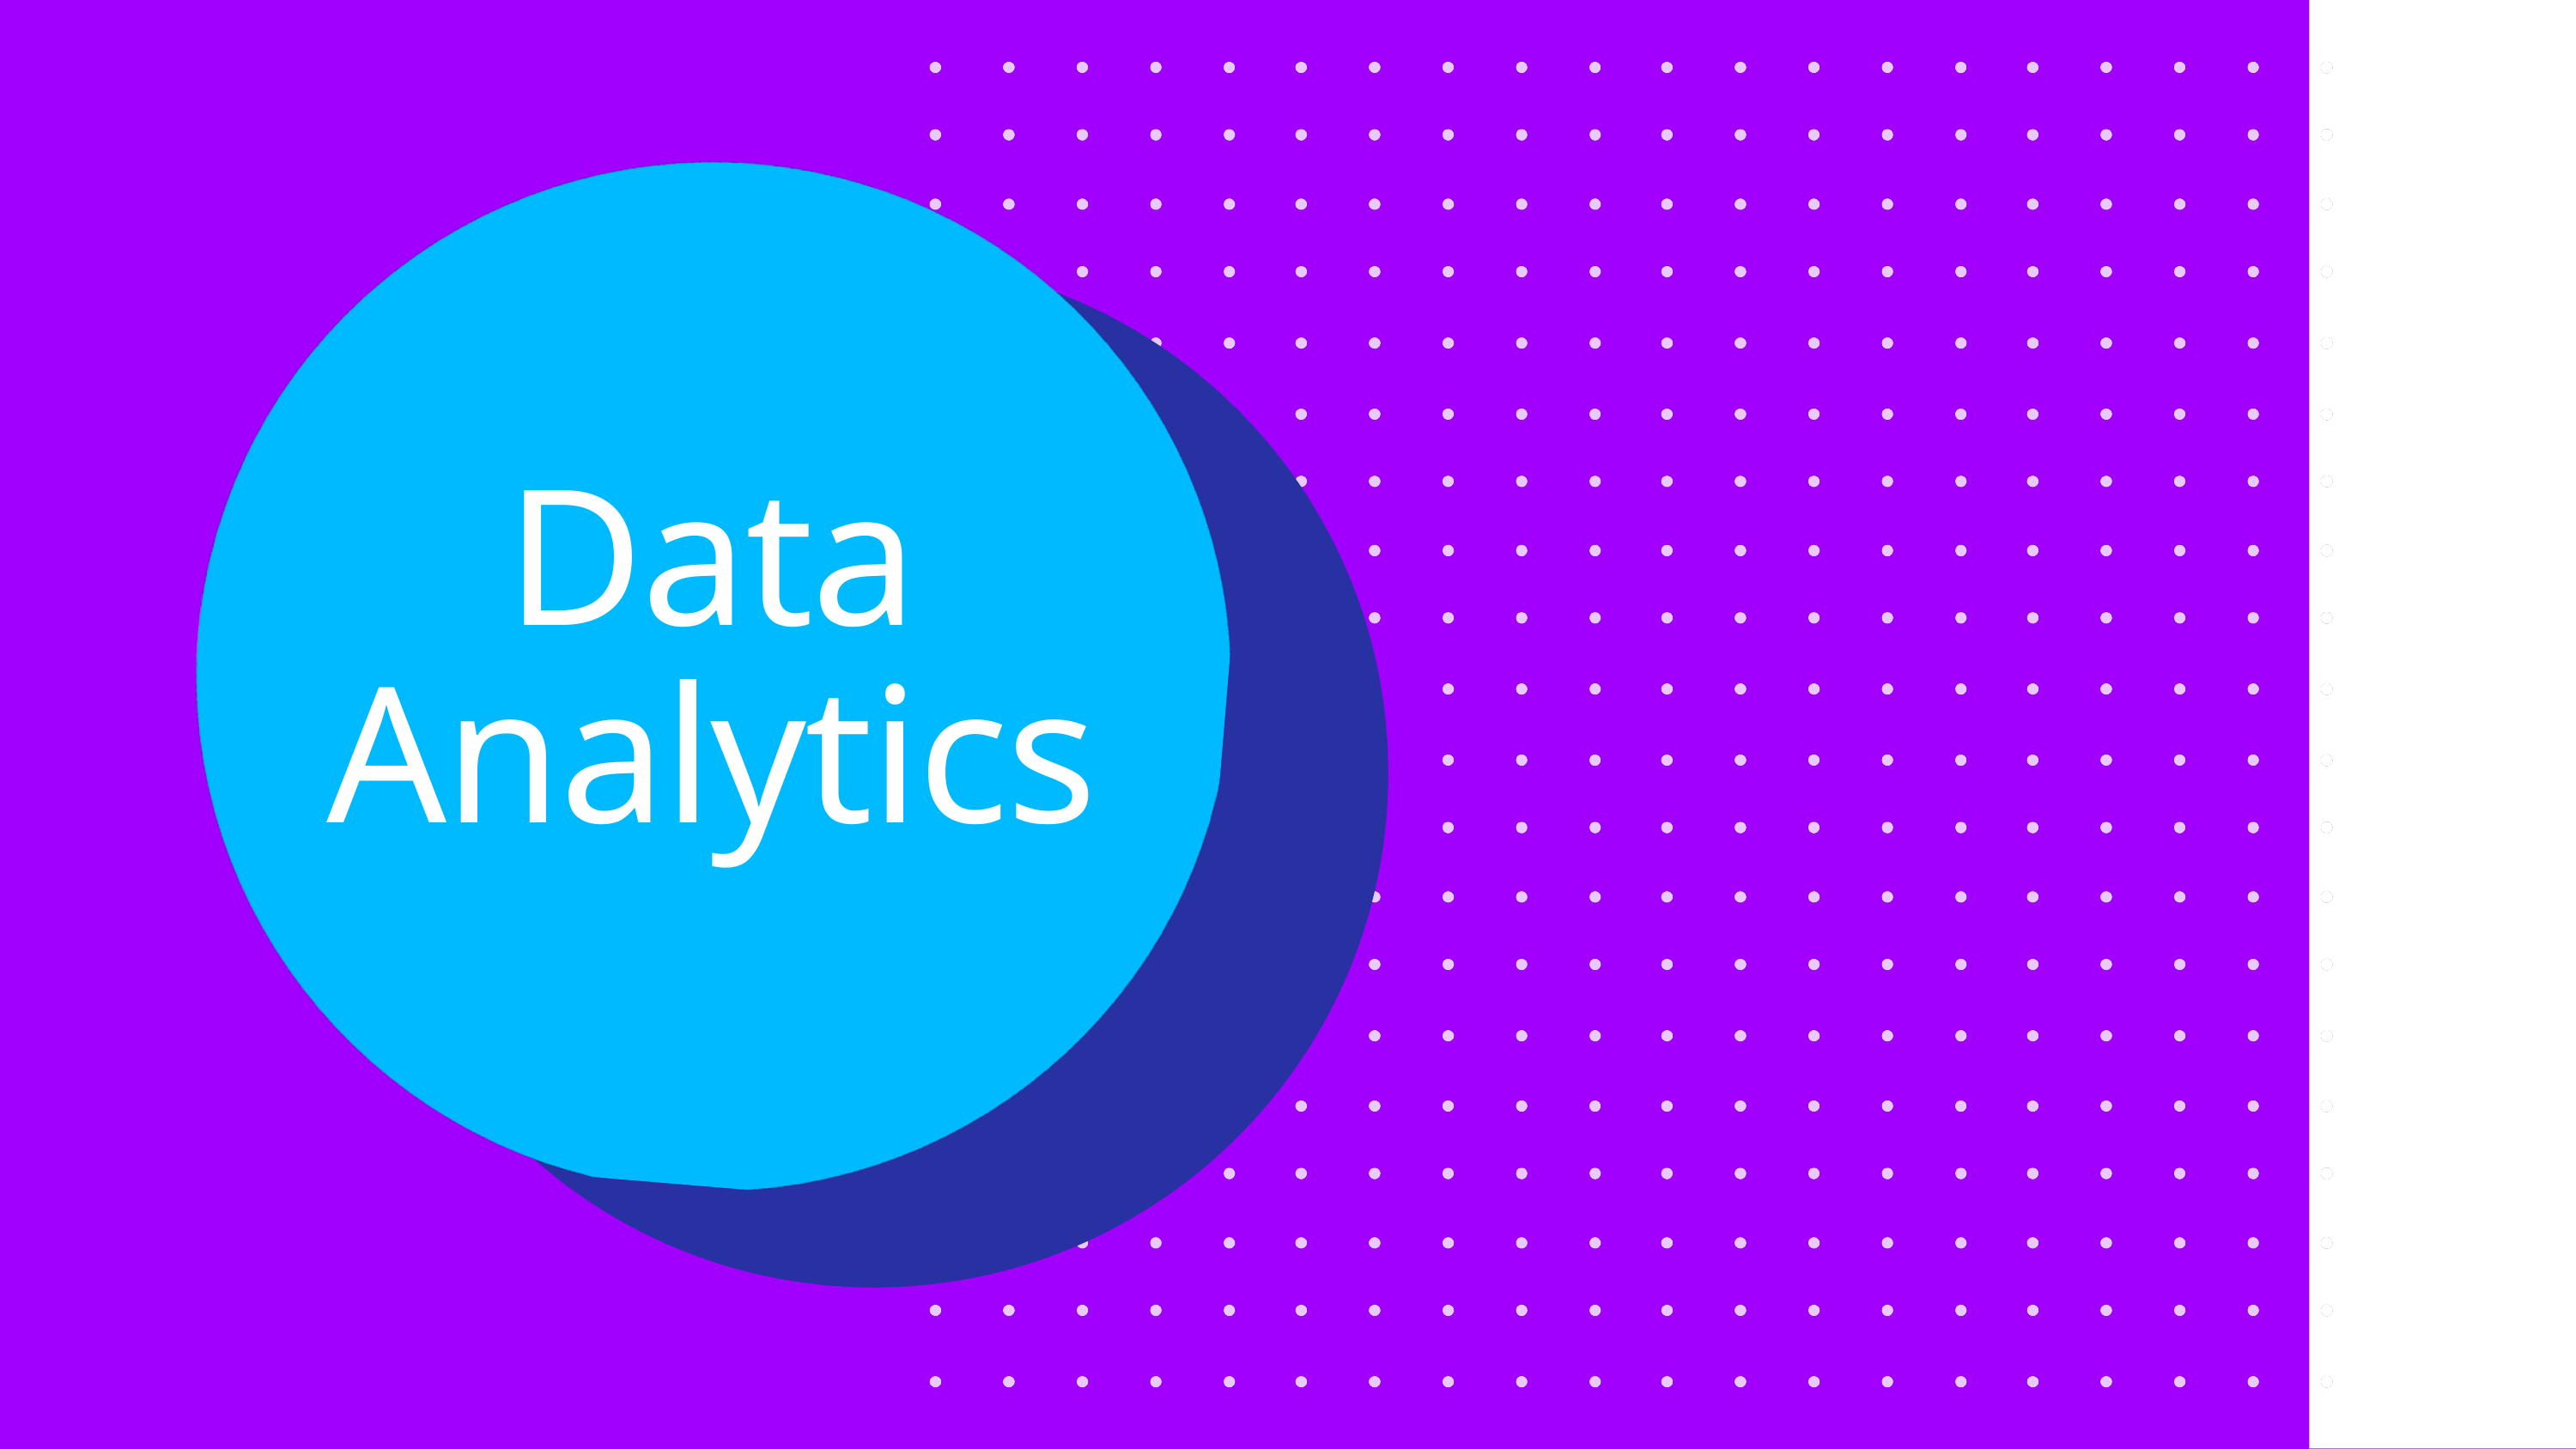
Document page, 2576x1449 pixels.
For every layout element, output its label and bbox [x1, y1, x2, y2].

text_box [155, 115, 1388, 1288]
text_box [2309, 0, 2576, 1449]
text_box [921, 57, 2337, 1392]
